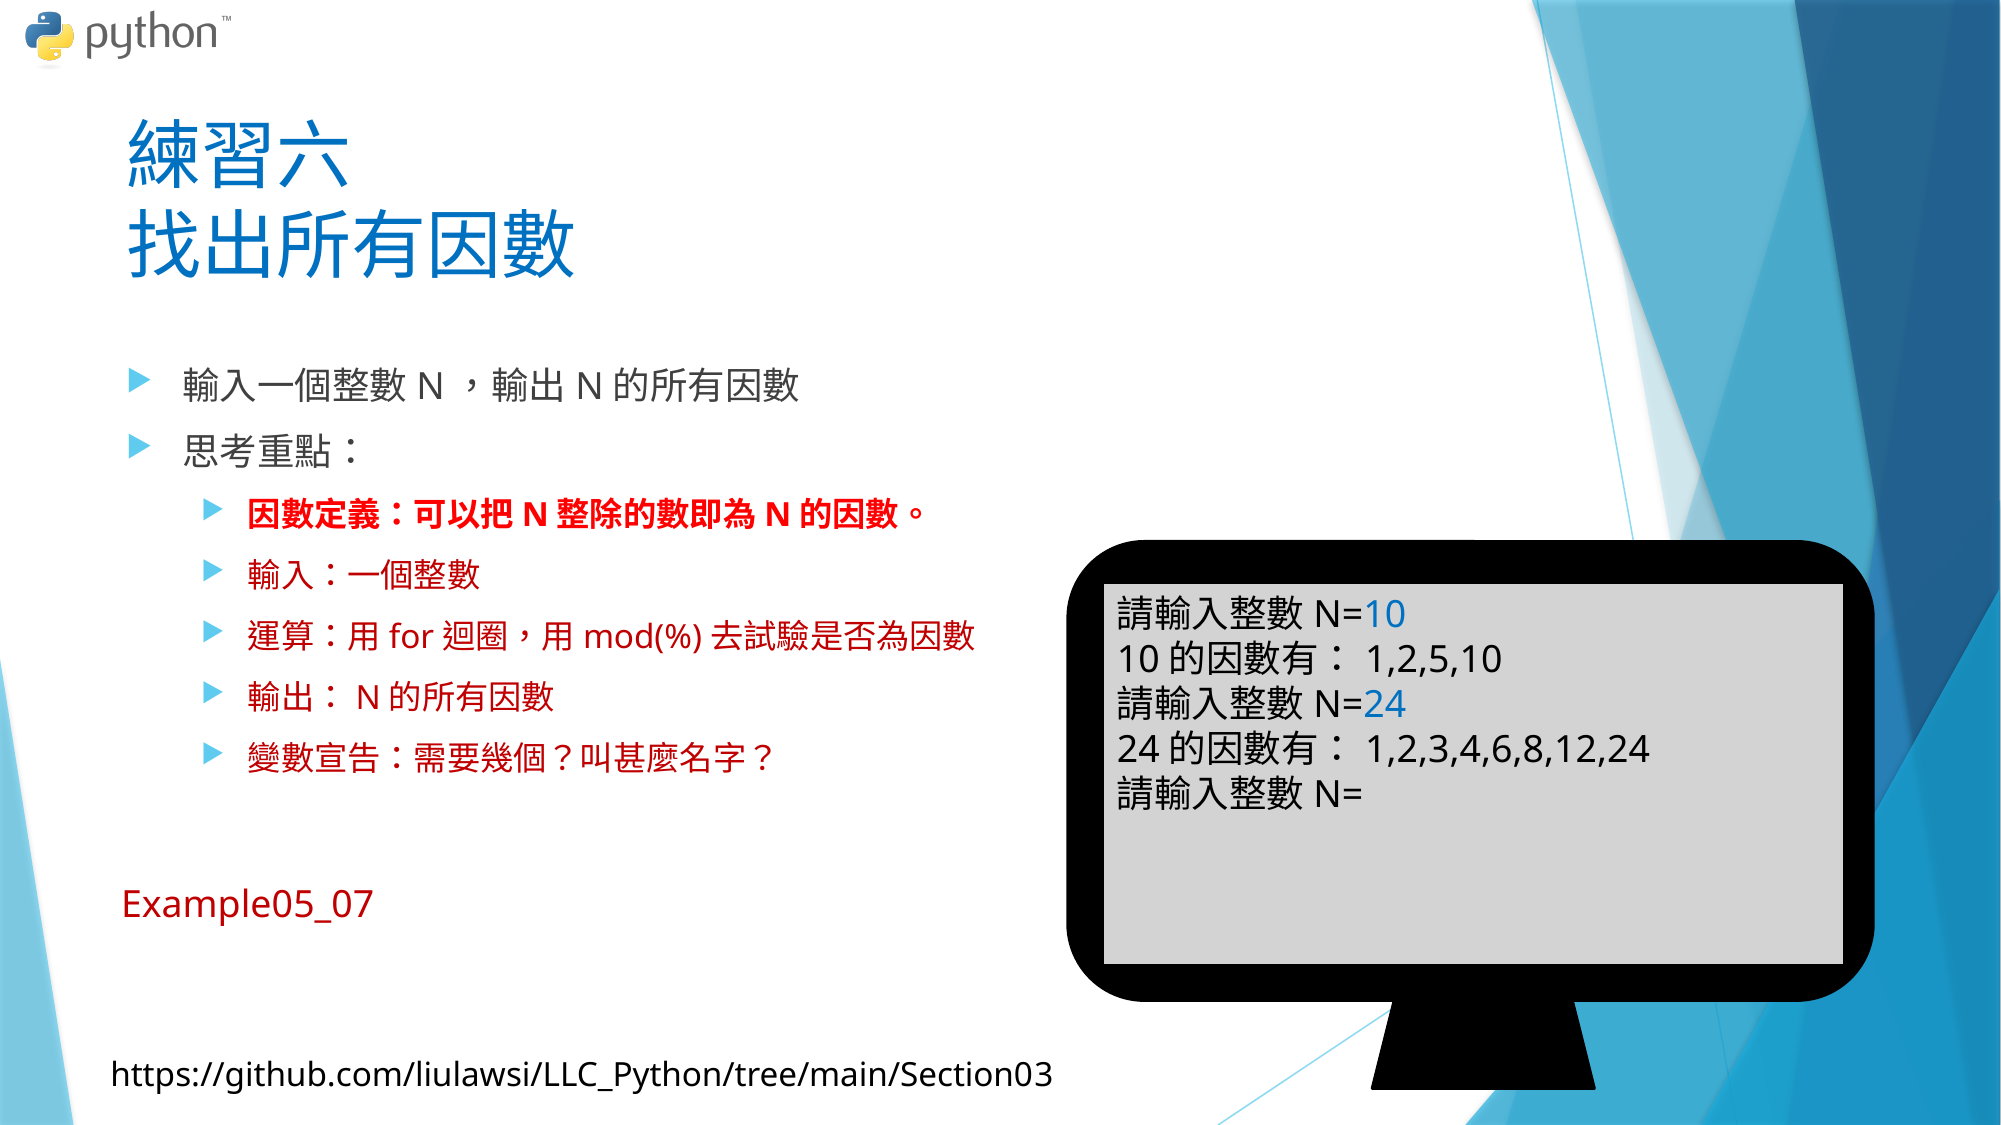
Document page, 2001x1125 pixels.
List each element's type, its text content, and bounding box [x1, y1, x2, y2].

picture [23, 9, 233, 71]
list 輸入一個整數N，輸出N的所有因數 思考重點： 因數定義：可以把N整除的數即為N的因數。 輸入：一個整數 運算：用for迴圈，用mod(%)去試驗是否為因數 輸出：N的所有因數 變數宣告：需要幾個？叫甚麼名字？ [111, 354, 1522, 992]
text_box Example05_07 [106, 873, 390, 933]
title 練習六 找出所有因數 [111, 99, 1522, 317]
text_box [1067, 541, 1874, 1089]
